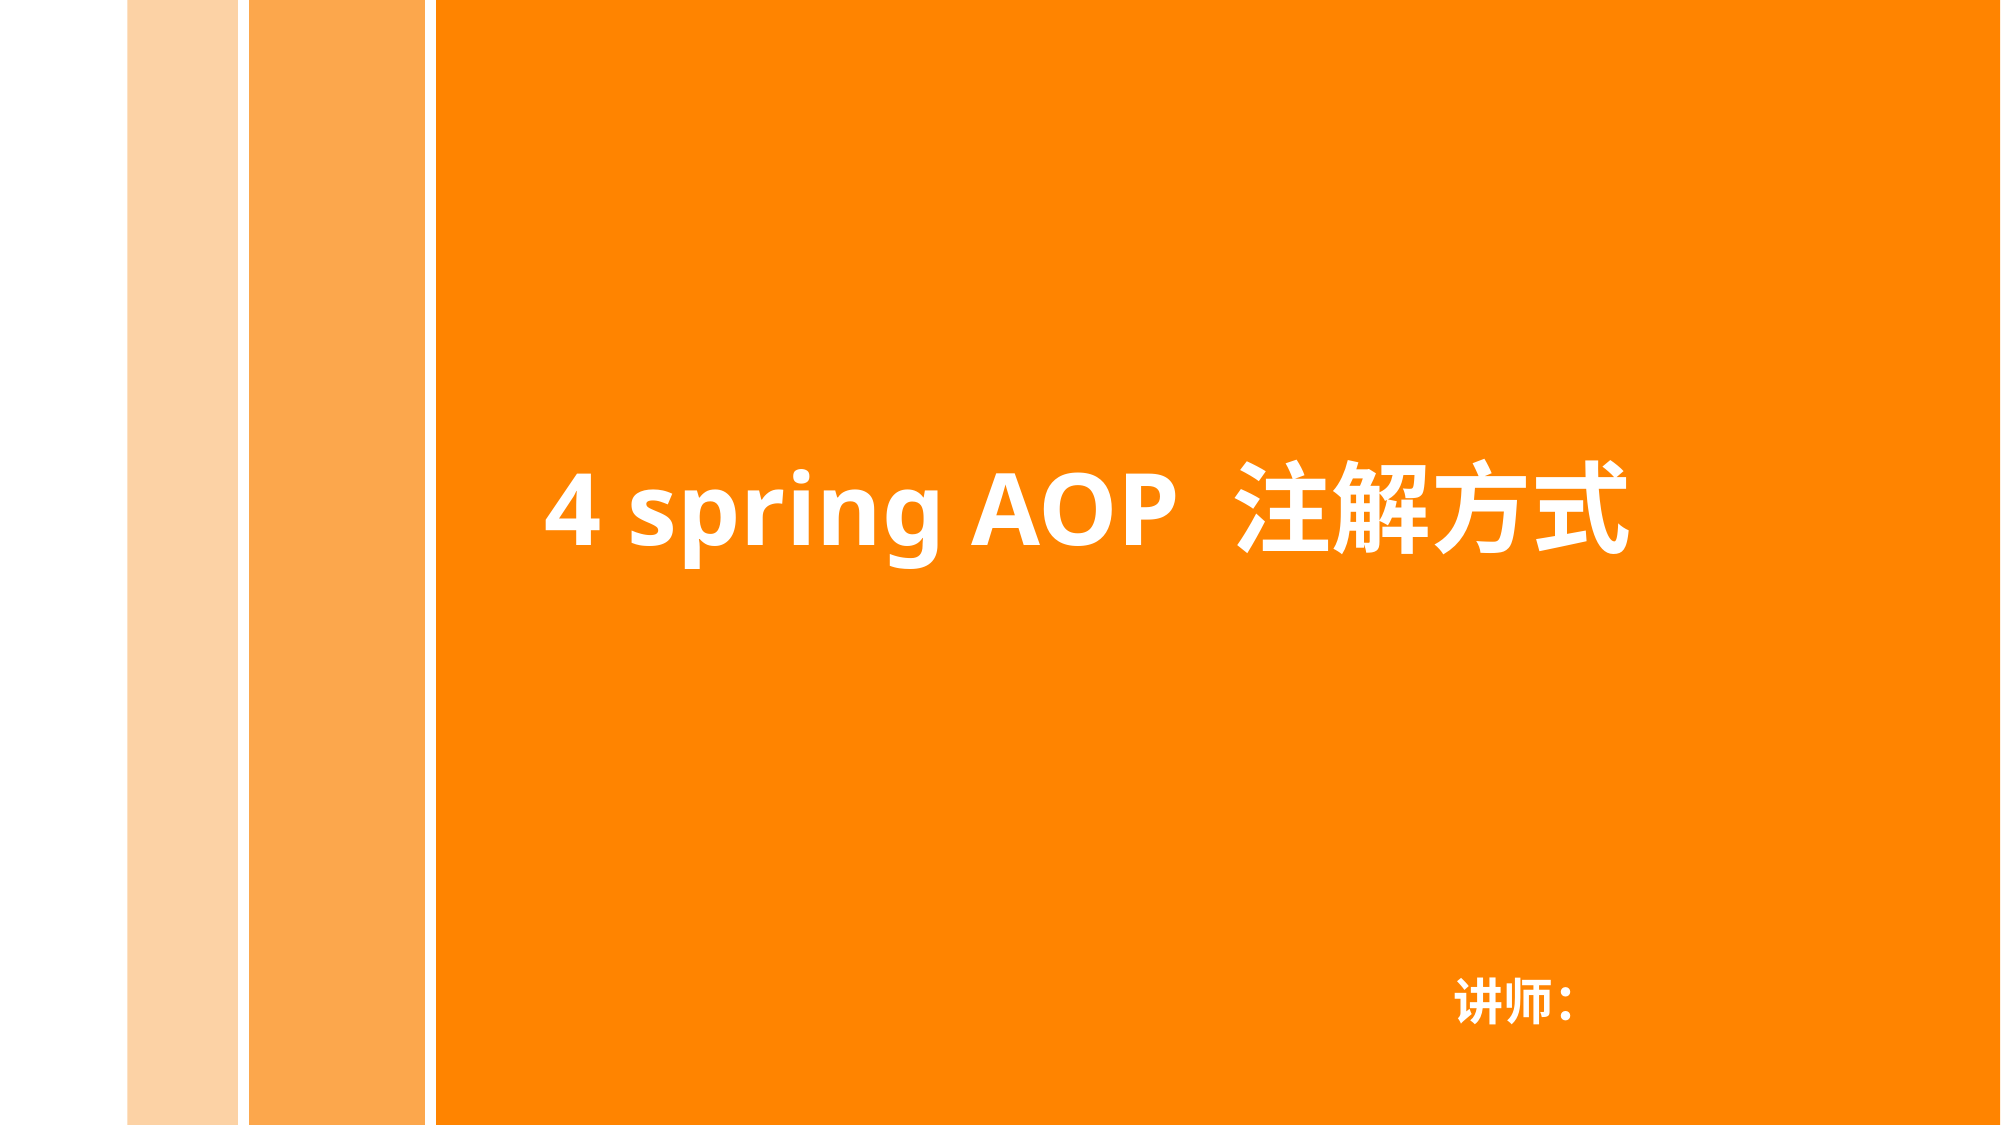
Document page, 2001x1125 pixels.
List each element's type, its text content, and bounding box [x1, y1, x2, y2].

title 4 spring AOP 注解方式 [529, 404, 1922, 623]
picture [436, 0, 2001, 1125]
picture [127, 0, 238, 1125]
picture [249, 0, 425, 1125]
